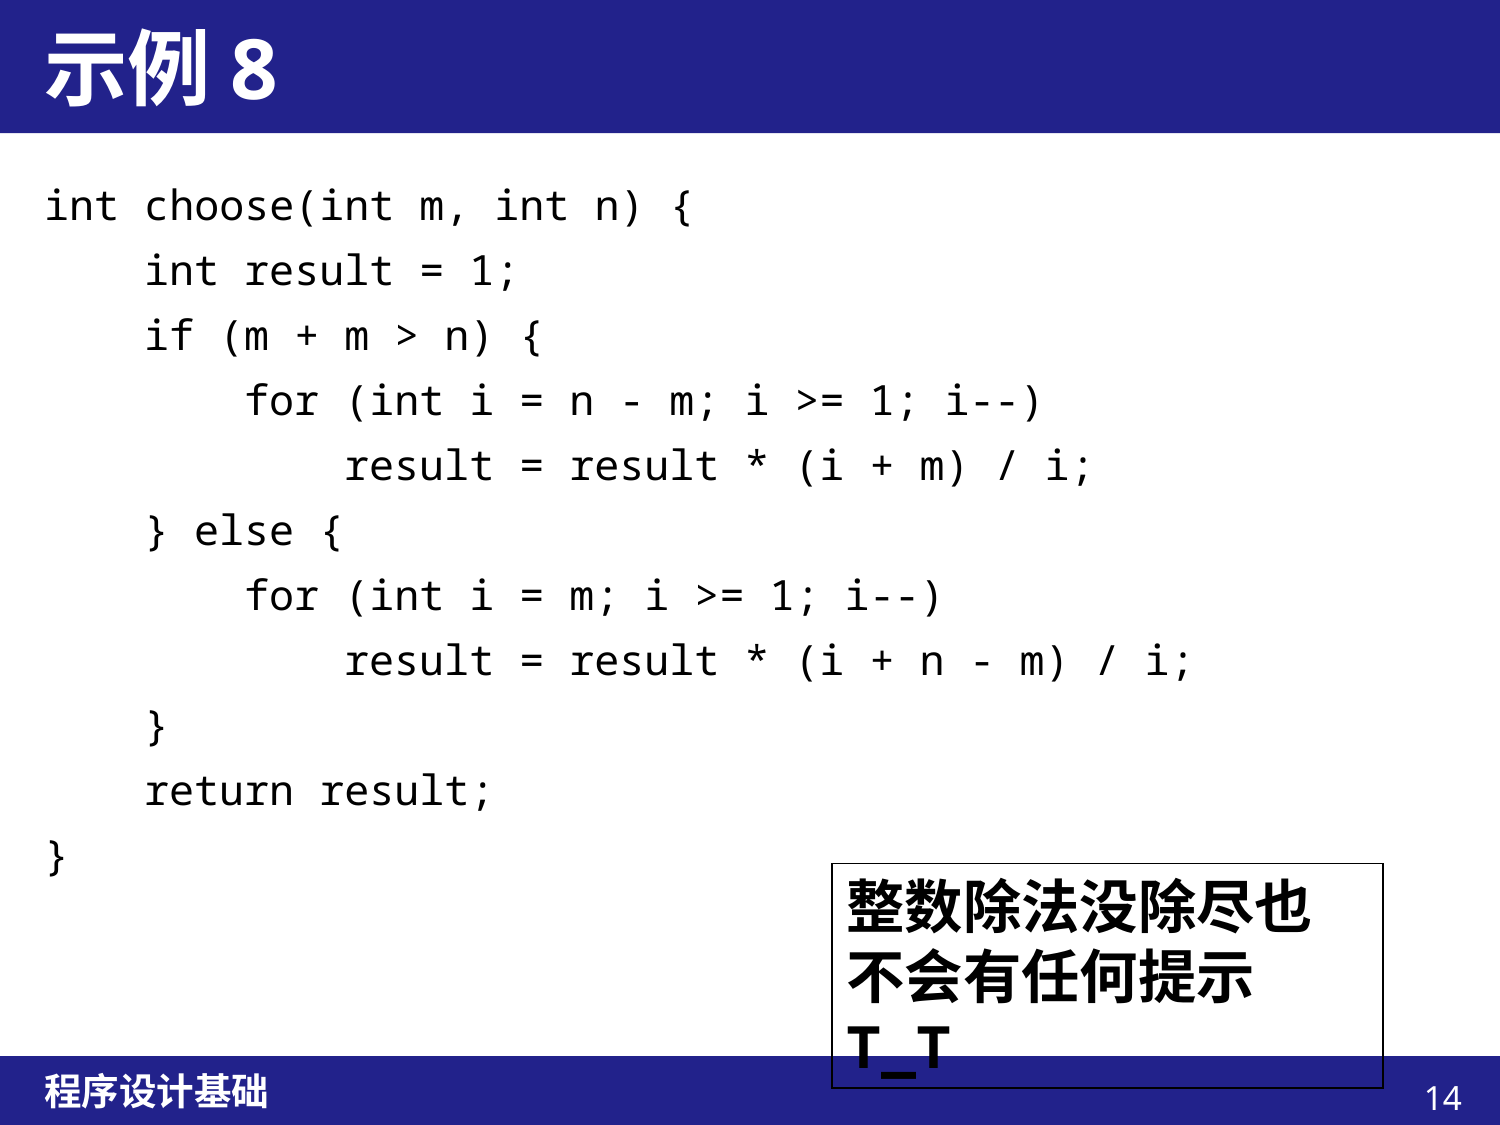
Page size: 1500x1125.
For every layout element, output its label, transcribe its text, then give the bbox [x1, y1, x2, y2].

list int choose(int m, int n) { int result = 1; if (m + m > n) { for (int i = n - m; i >= 1; i--) result = result * (i + m) / i; } else { for (int i = m; i >= 1; i--) result = result * (i + n - m) / i; } return result; } [29, 156, 1469, 1034]
title 示例8 [29, 0, 1469, 134]
text_box 整数除法没除尽也不会有任何提示T_T [832, 863, 1383, 1088]
